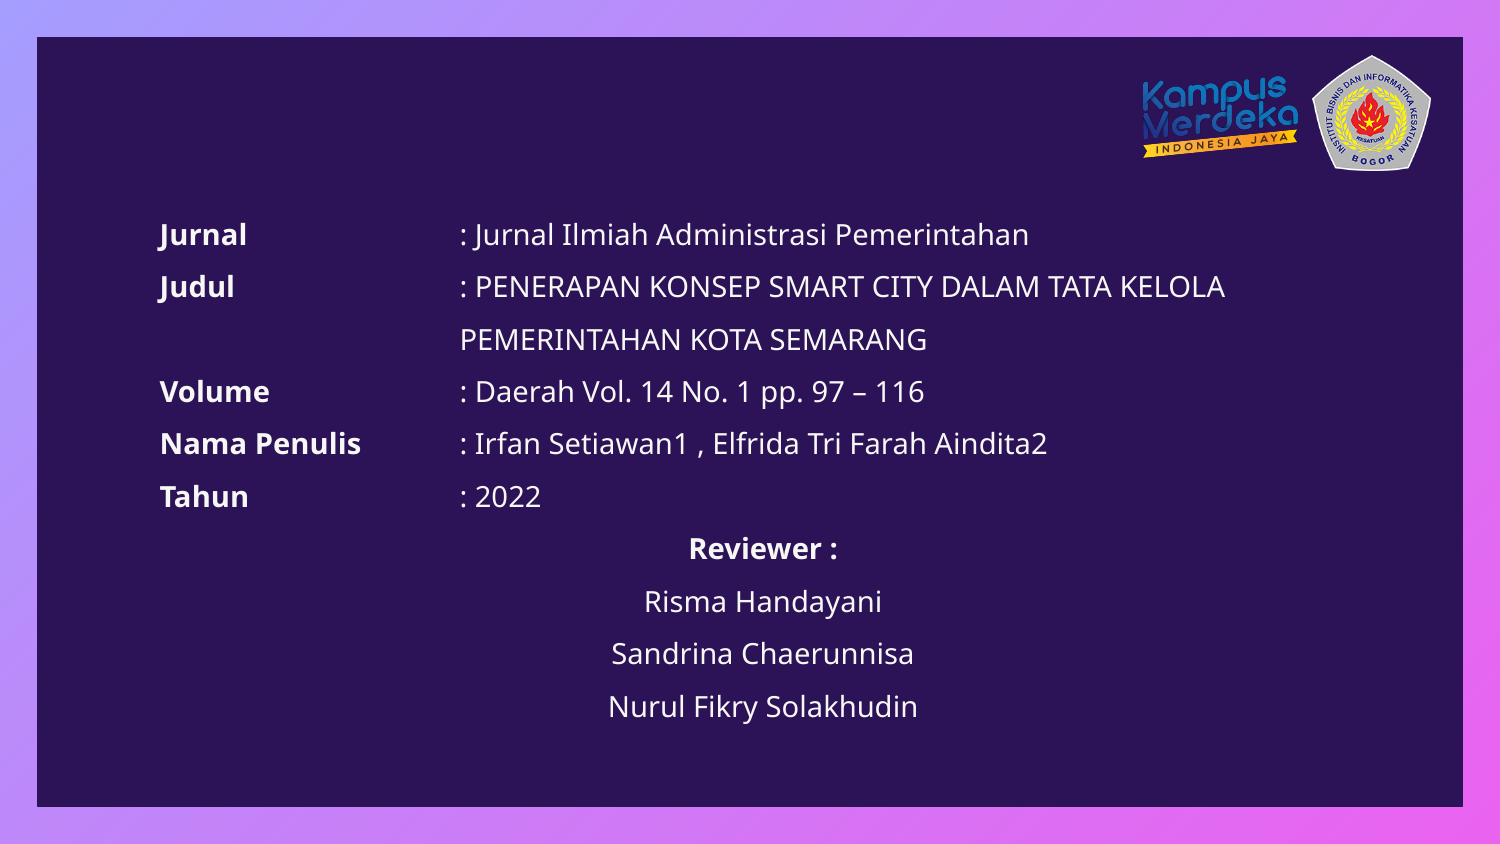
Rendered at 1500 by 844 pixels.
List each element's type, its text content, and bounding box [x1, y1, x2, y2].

picture [1143, 76, 1298, 158]
picture [1312, 55, 1431, 171]
list Jurnal : Jurnal Ilmiah Administrasi Pemerintahan Judul : PENERAPAN KONSEP SMART CITY DALAM TATA KELOLA PEMERINTAHAN KOTA SEMARANG Volume : Daerah Vol. 14 No. 1 pp. 97 – 116 Nama Penulis : Irfan Setiawan1 , Elfrida Tri Farah Aindita2 Tahun : 2022 Reviewer : Risma Handayani Sandrina Chaerunnisa Nurul Fikry Solakhudin [118, 184, 1382, 737]
